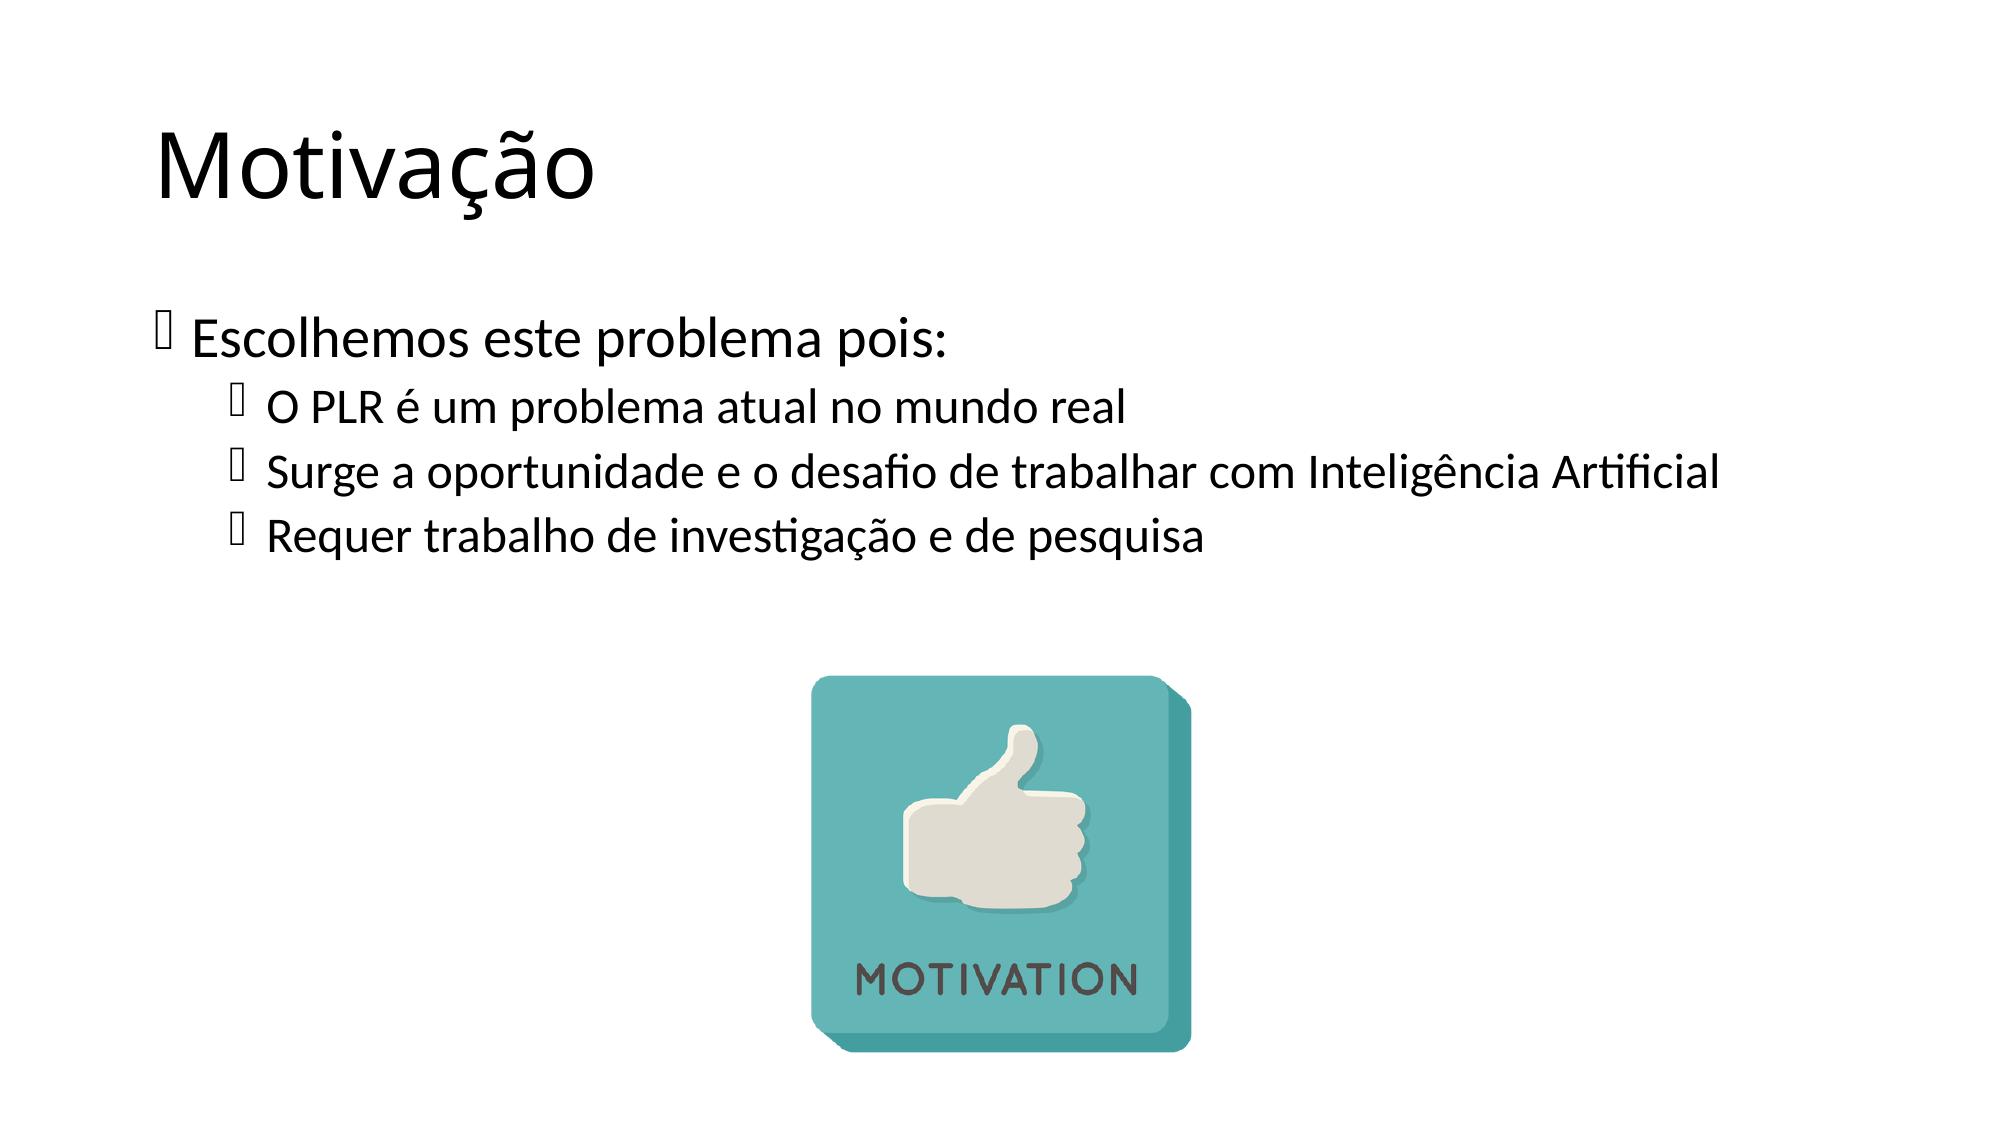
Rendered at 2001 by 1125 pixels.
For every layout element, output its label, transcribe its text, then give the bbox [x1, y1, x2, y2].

picture [794, 656, 1209, 1071]
list Escolhemos este problema pois: O PLR é um problema atual no mundo real Surge a oportunidade e o desafio de trabalhar com Inteligência Artificial Requer trabalho de investigação e de pesquisa [138, 299, 1864, 1014]
title Motivação [138, 60, 1864, 278]
